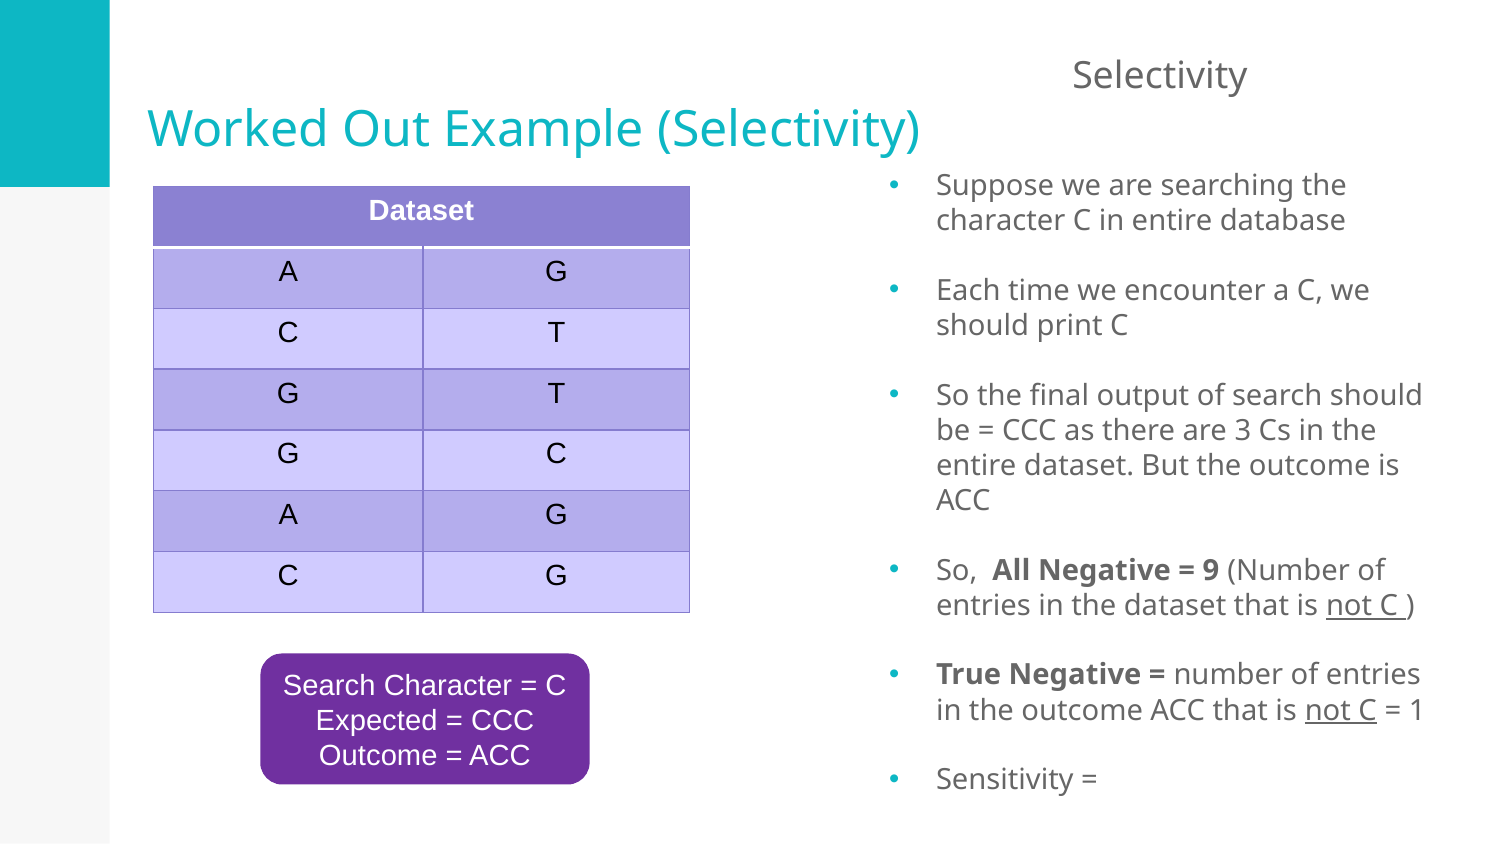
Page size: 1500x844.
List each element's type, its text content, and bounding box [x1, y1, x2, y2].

table_cell G [424, 249, 689, 308]
table_cell G [424, 552, 689, 612]
text_box Search Character = C Expected = CCC Outcome = ACC [258, 651, 592, 787]
table_cell A [154, 491, 422, 551]
table_cell C [424, 431, 689, 490]
table_cell G [424, 491, 689, 551]
table_cell A [154, 249, 422, 308]
table_cell T [424, 309, 689, 368]
table_cell C [154, 552, 422, 612]
table_cell G [154, 431, 422, 490]
table_cell C [154, 309, 422, 368]
title Worked Out Example (Selectivity) [132, 84, 973, 172]
table_header Dataset [154, 187, 689, 246]
table_cell T [424, 370, 689, 429]
table_cell G [154, 370, 422, 429]
